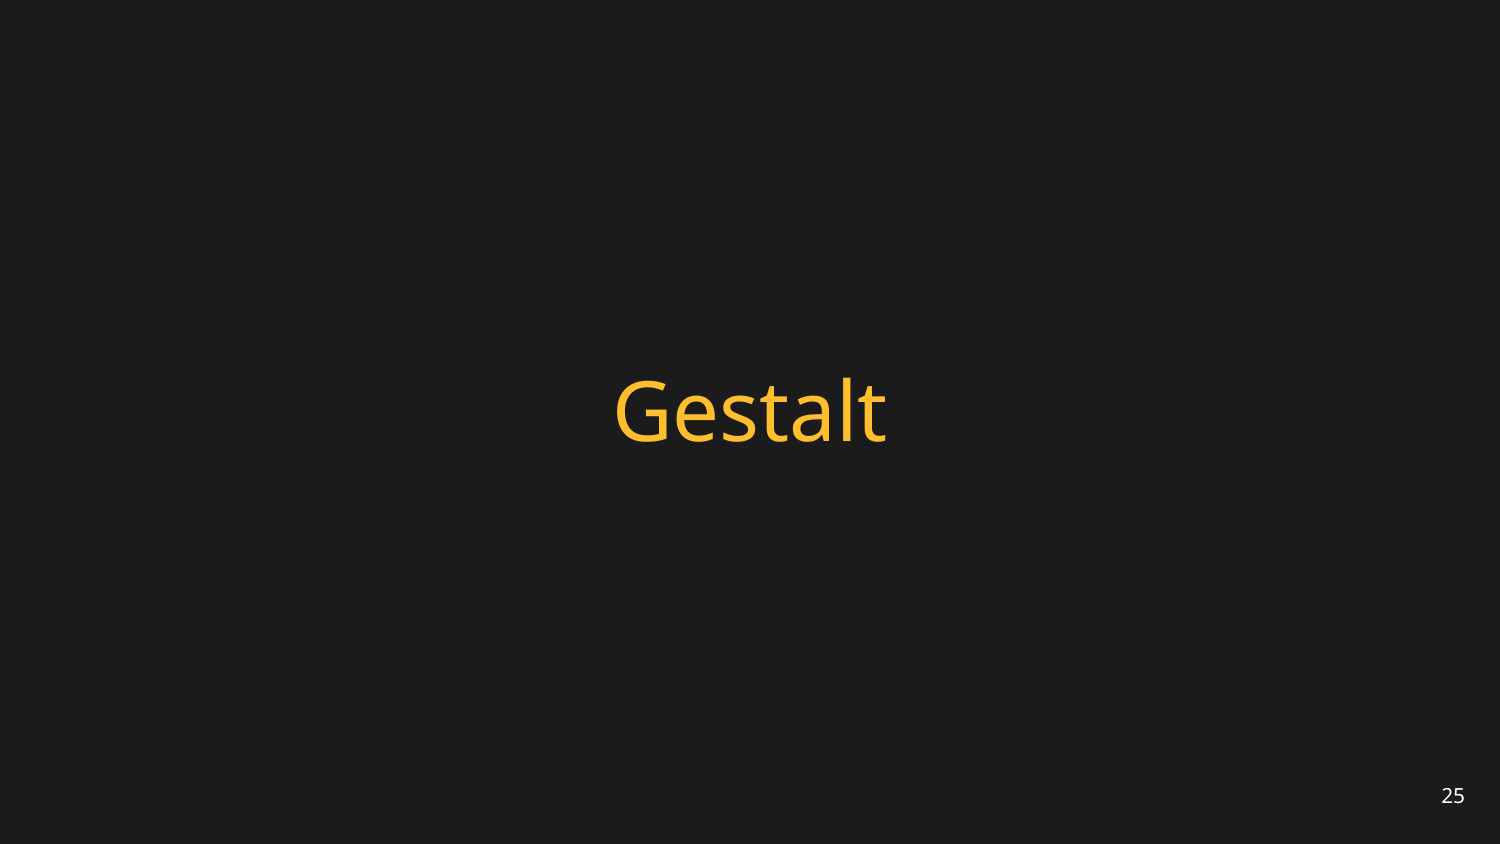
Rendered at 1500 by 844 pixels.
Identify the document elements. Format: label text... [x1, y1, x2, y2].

title Gestalt [51, 72, 1449, 753]
slide_number 25 [1389, 764, 1480, 830]
